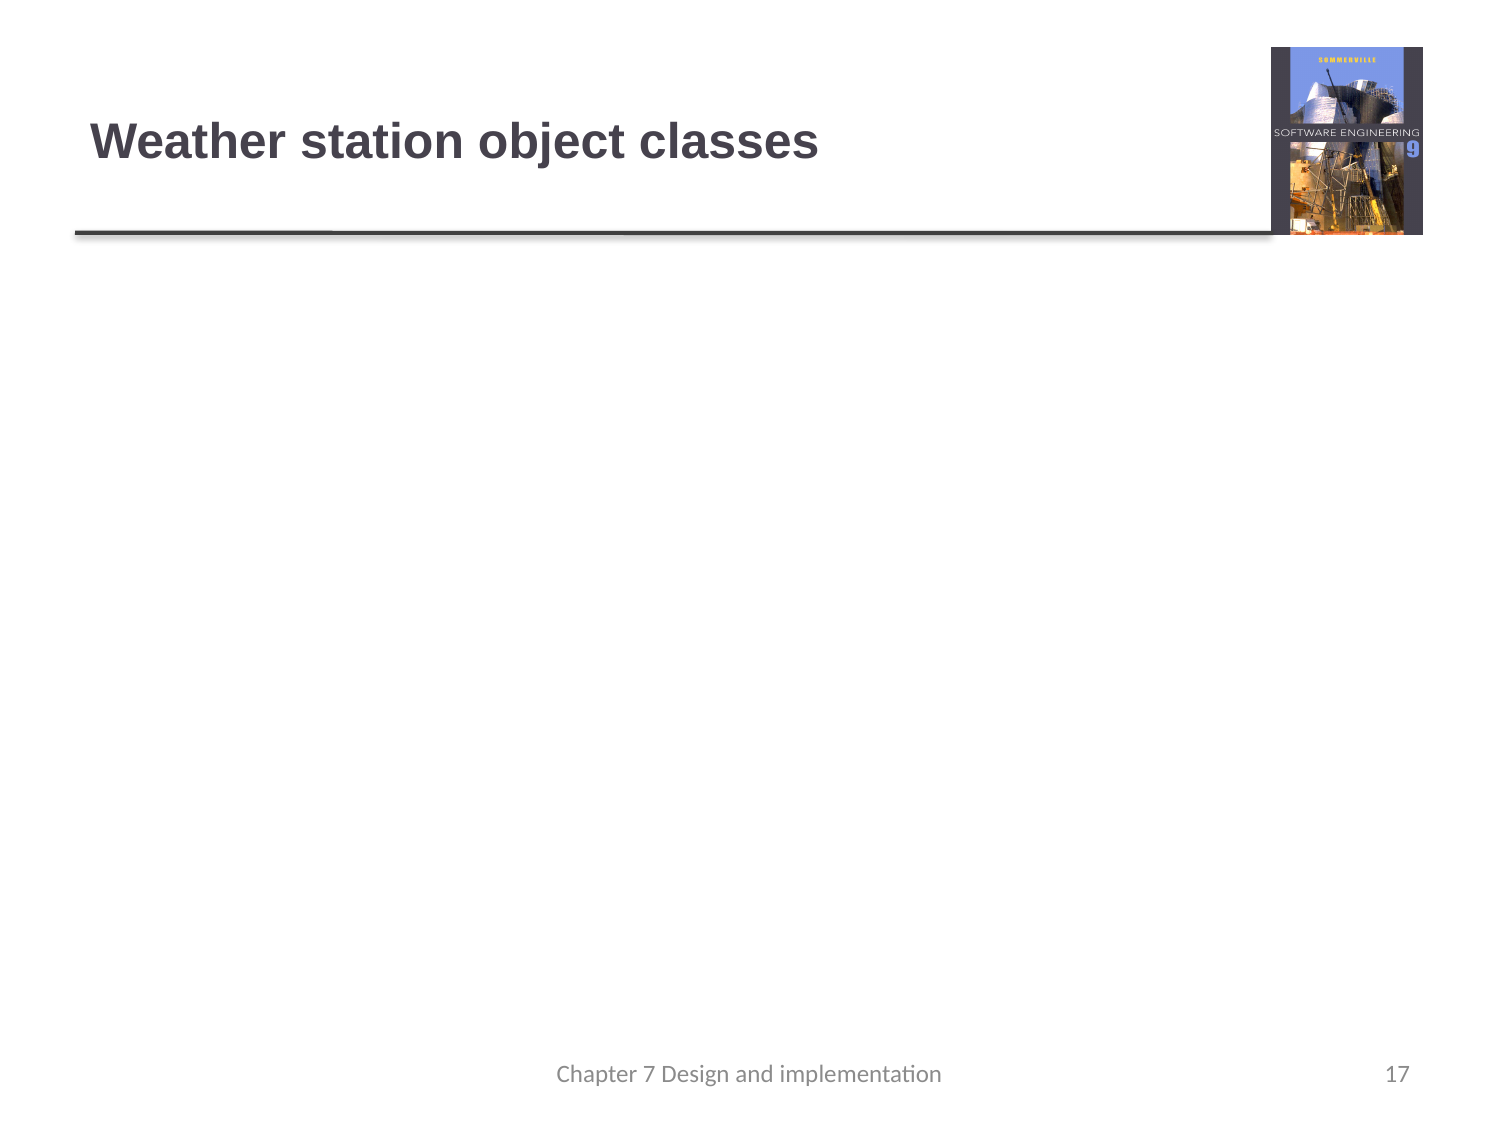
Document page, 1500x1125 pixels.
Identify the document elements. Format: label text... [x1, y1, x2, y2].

footer Chapter 7 Design and implementation [512, 1042, 988, 1103]
title Weather station object classes [74, 44, 1272, 233]
slide_number 17 [1074, 1042, 1425, 1103]
picture [1272, 47, 1423, 235]
